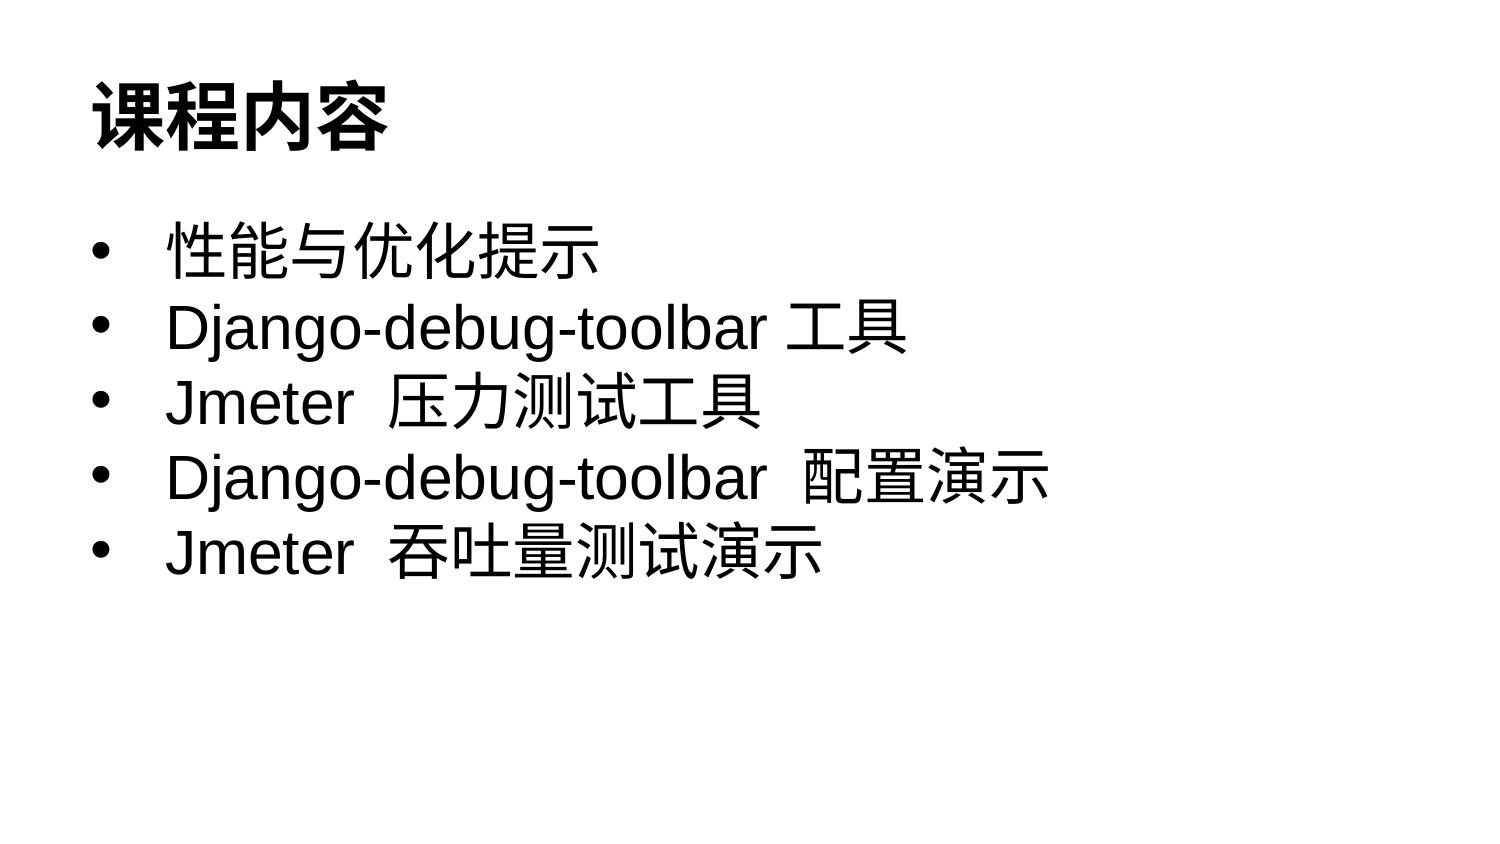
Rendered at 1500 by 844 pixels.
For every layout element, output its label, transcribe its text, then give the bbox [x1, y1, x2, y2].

title 课程内容 [75, 33, 1425, 175]
list 性能与优化提示 Django-debug-toolbar工具 Jmeter 压力测试工具 Django-debug-toolbar 配置演示 Jmeter 吞吐量测试演示 [75, 196, 1425, 808]
